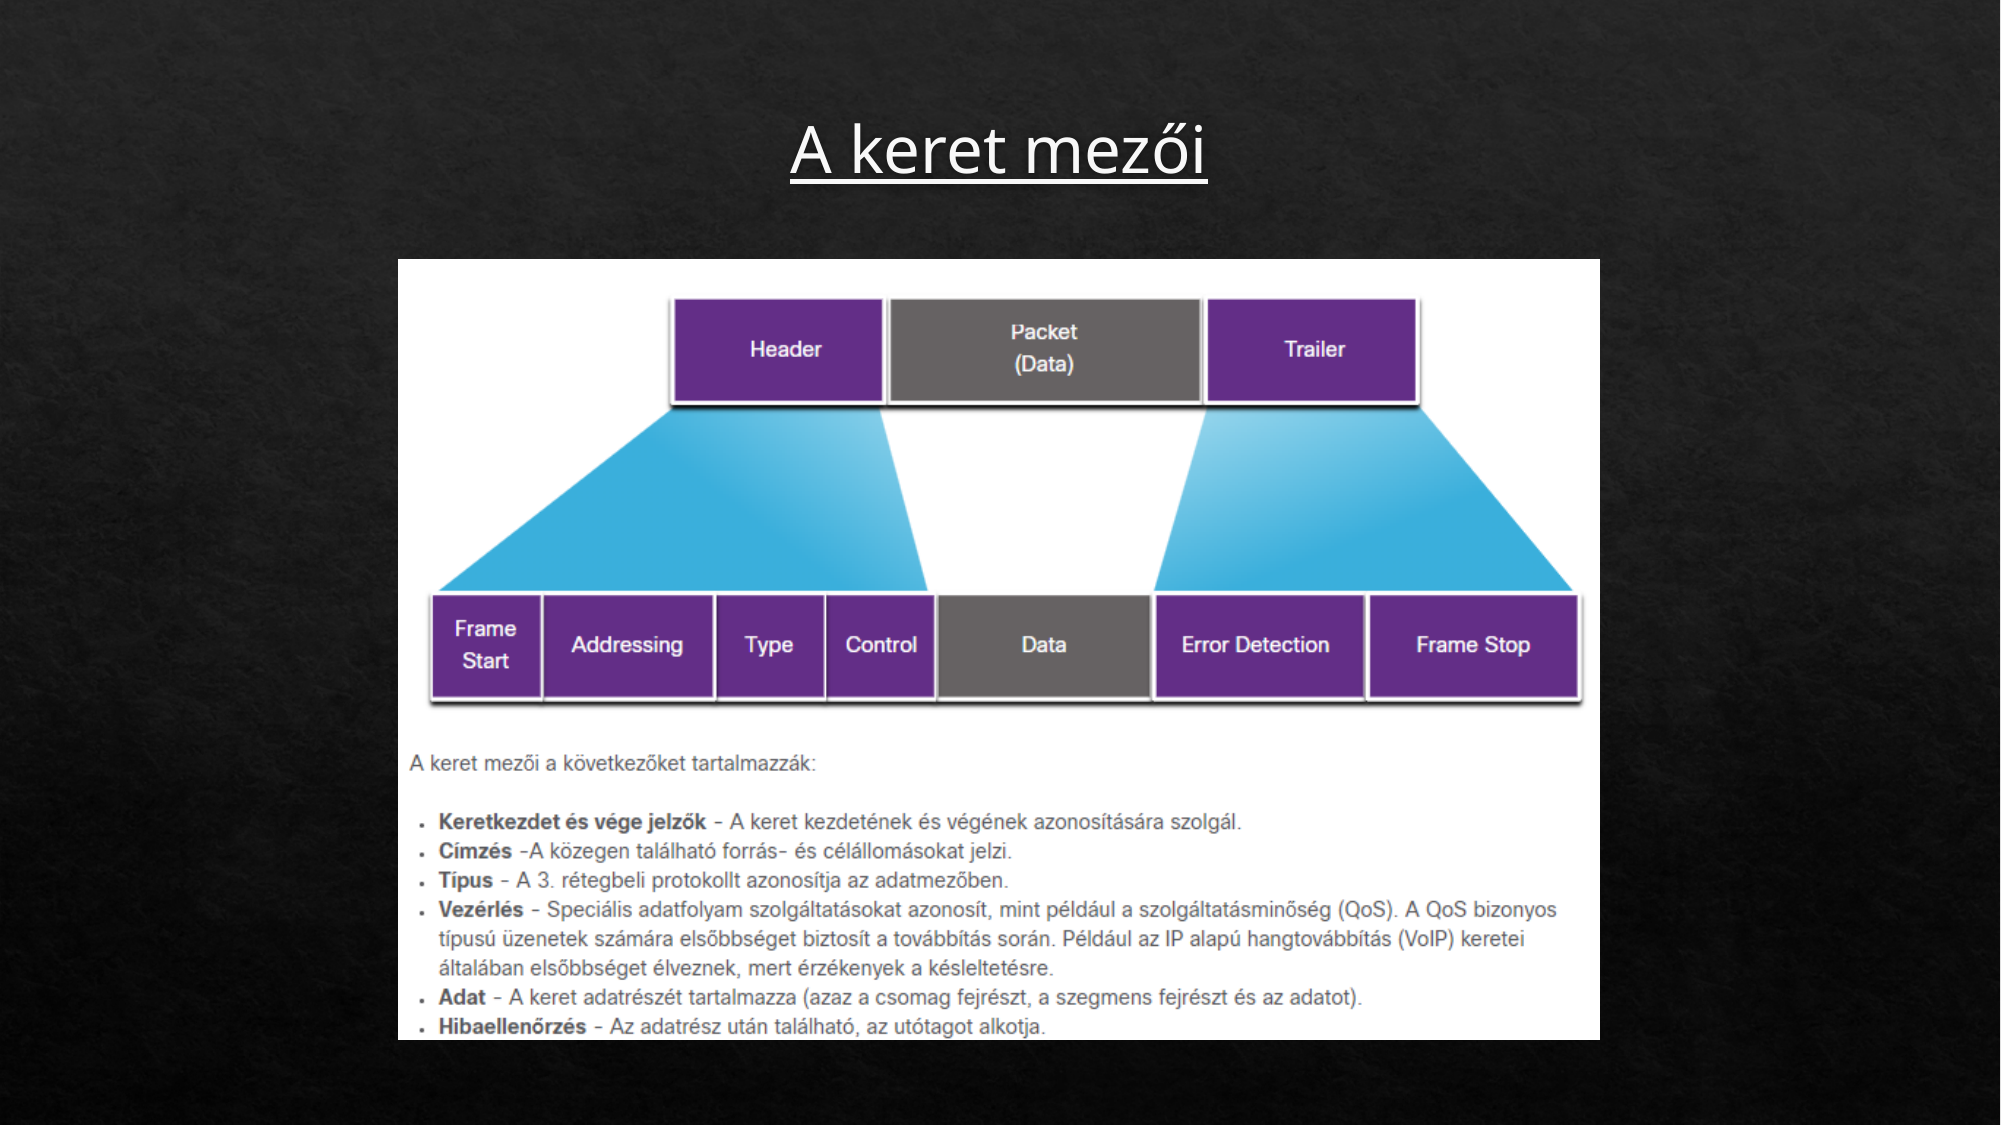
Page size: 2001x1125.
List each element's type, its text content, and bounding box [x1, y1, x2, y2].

picture [398, 258, 1600, 1040]
title A keret mezői [149, 99, 1849, 260]
